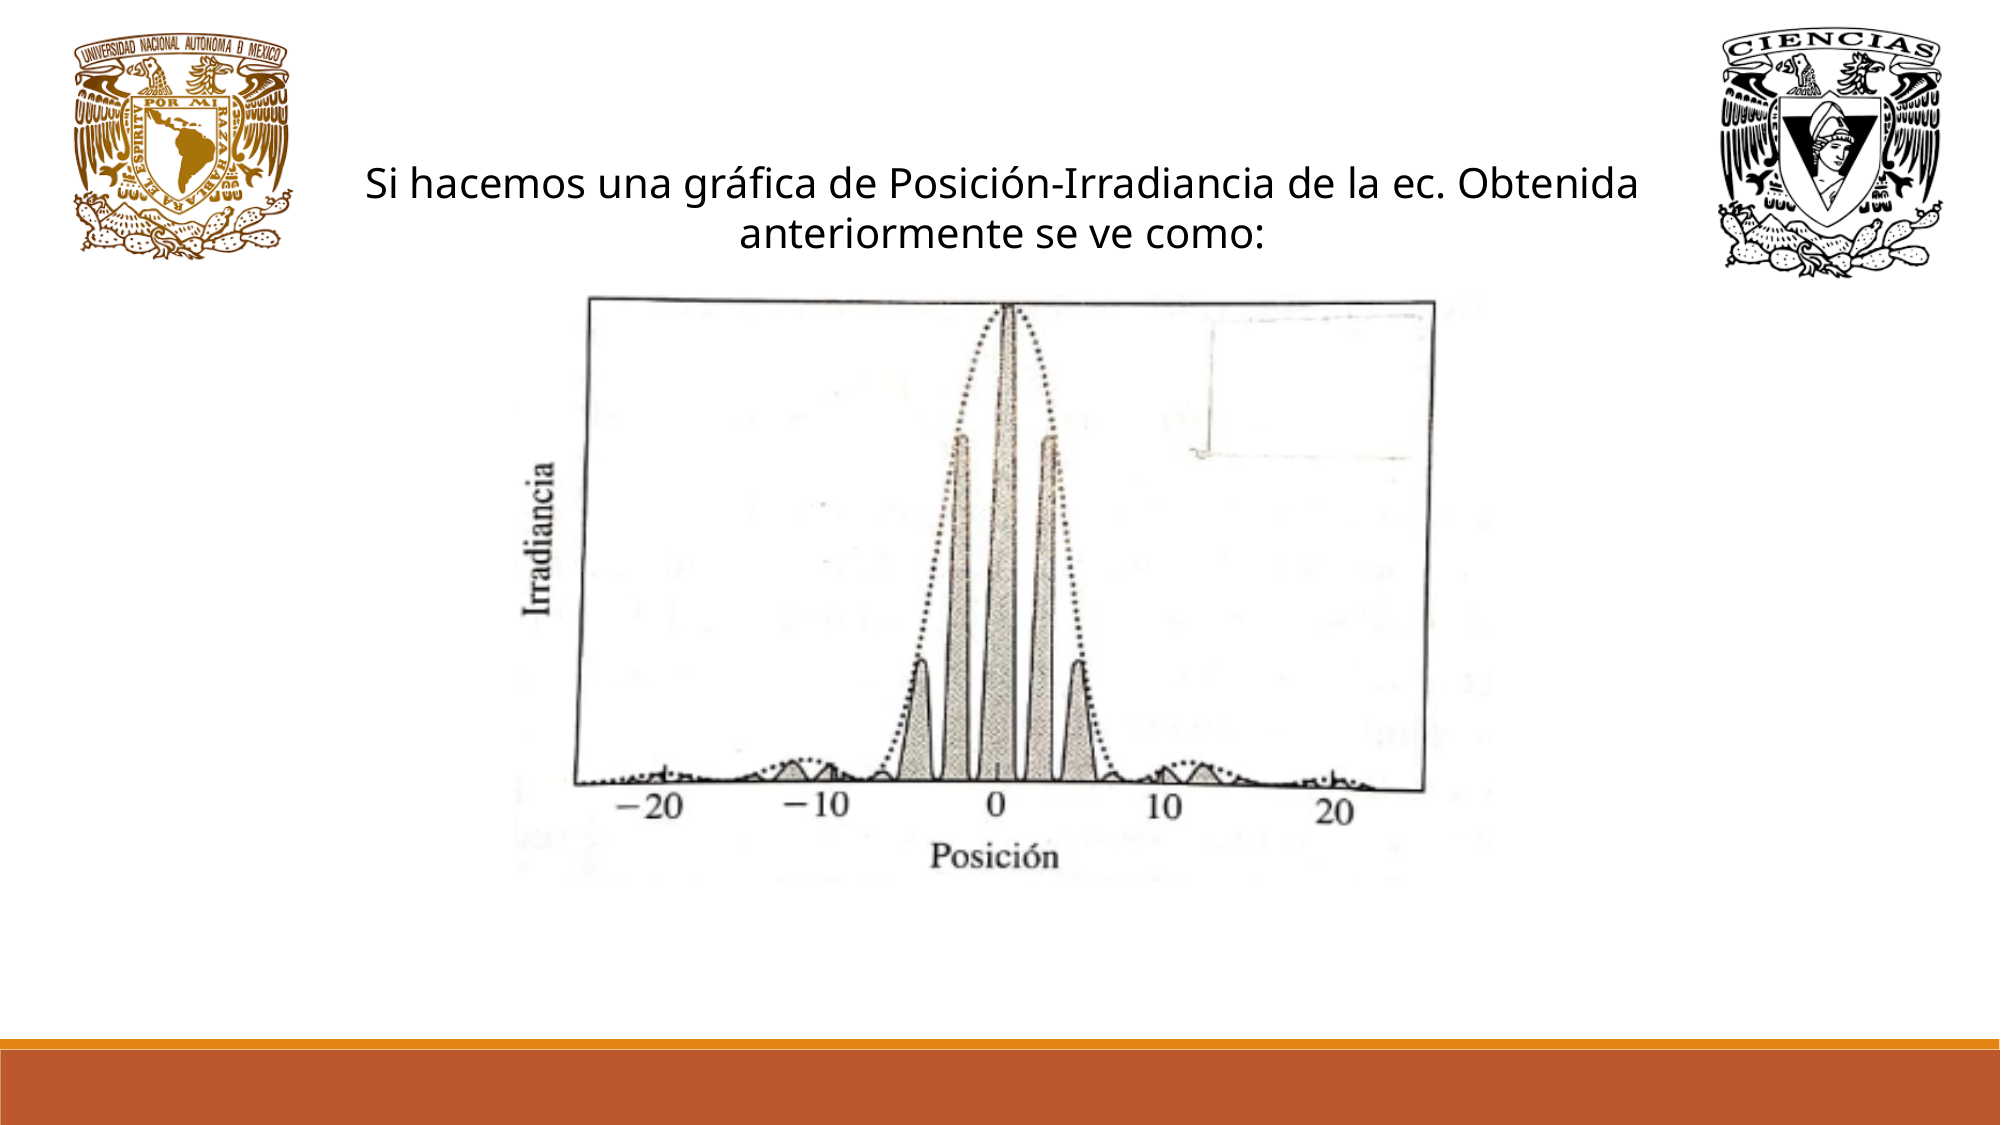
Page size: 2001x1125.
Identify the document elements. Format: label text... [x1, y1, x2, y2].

picture [60, 29, 301, 270]
picture [1708, 13, 1953, 292]
text_box Si hacemos una gráfica de Posición-Irradiancia de la ec. Obtenida anteriormente se ve como: [308, 149, 1705, 265]
picture [513, 294, 1492, 883]
